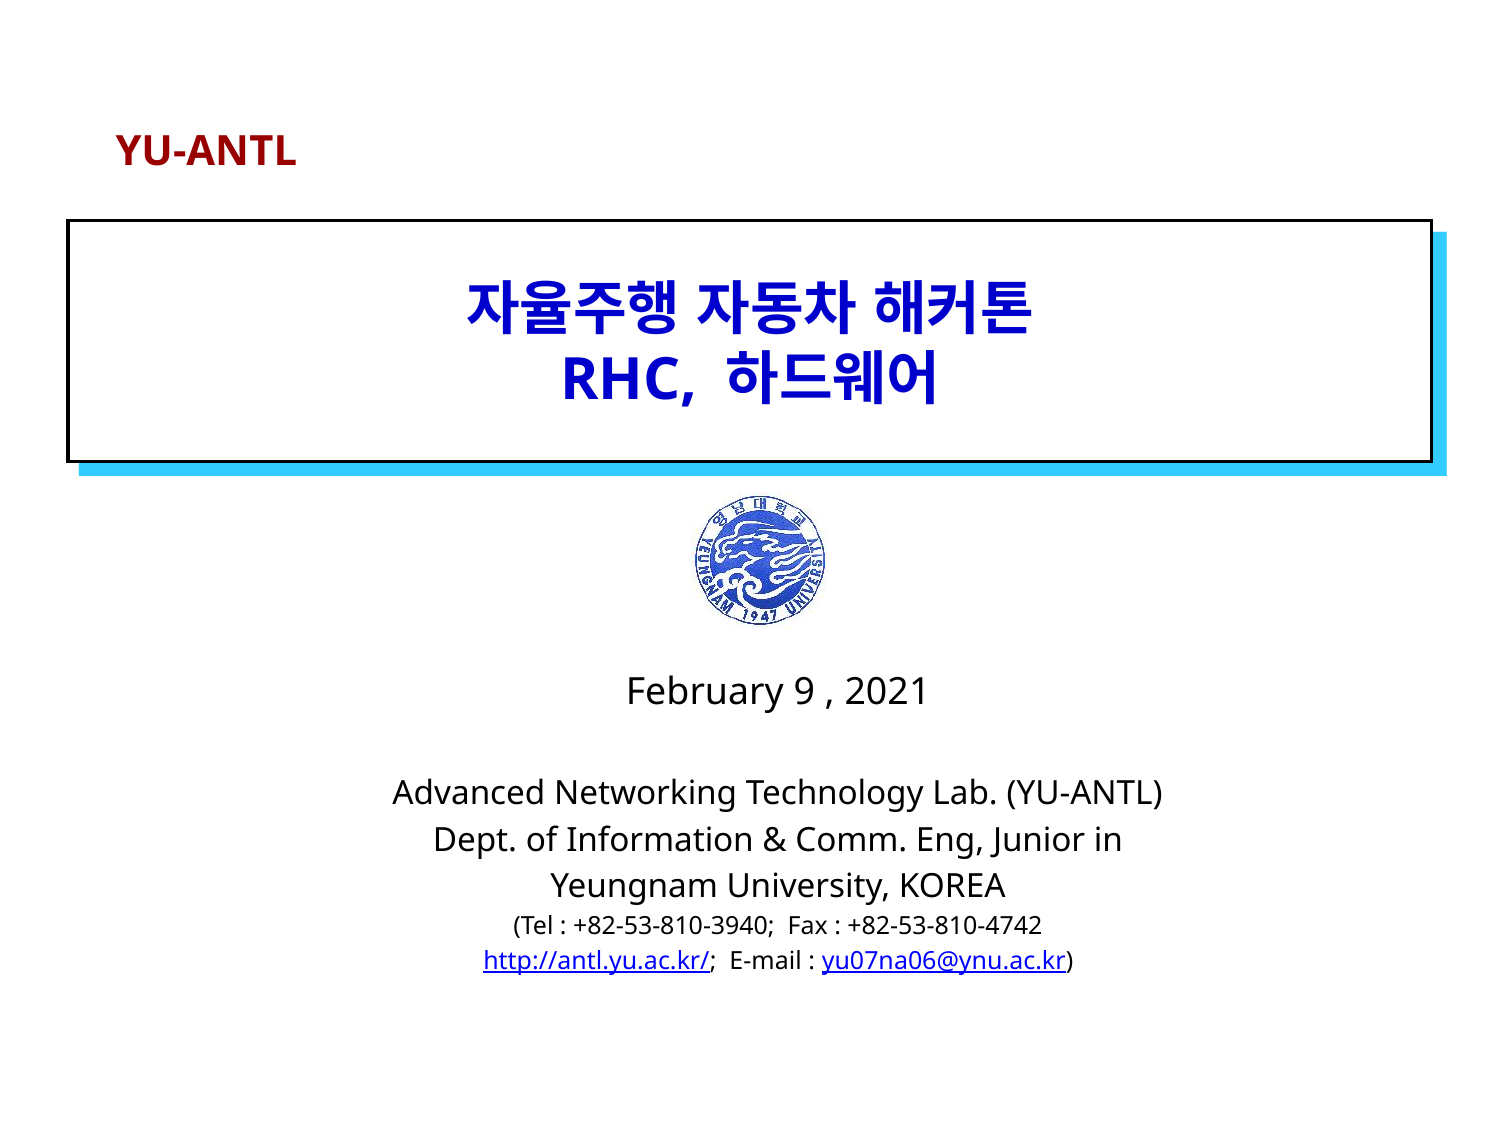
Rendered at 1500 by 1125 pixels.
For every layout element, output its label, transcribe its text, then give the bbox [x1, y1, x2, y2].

text_box YU-ANTL [100, 104, 611, 194]
text_box February 9 , 2021 Advanced Networking Technology Lab. (YU-ANTL) Dept. of Information & Comm. Eng, Junior in Yeungnam University, KOREA (Tel : +82-53-810-3940; Fax : +82-53-810-4742 http://antl.yu.ac.kr/; E-mail : yu07na06@ynu.ac.kr) [209, 659, 1348, 948]
title 자율주행 자동차 해커톤 RHC, 하드웨어 [67, 220, 1433, 462]
picture [691, 492, 833, 634]
